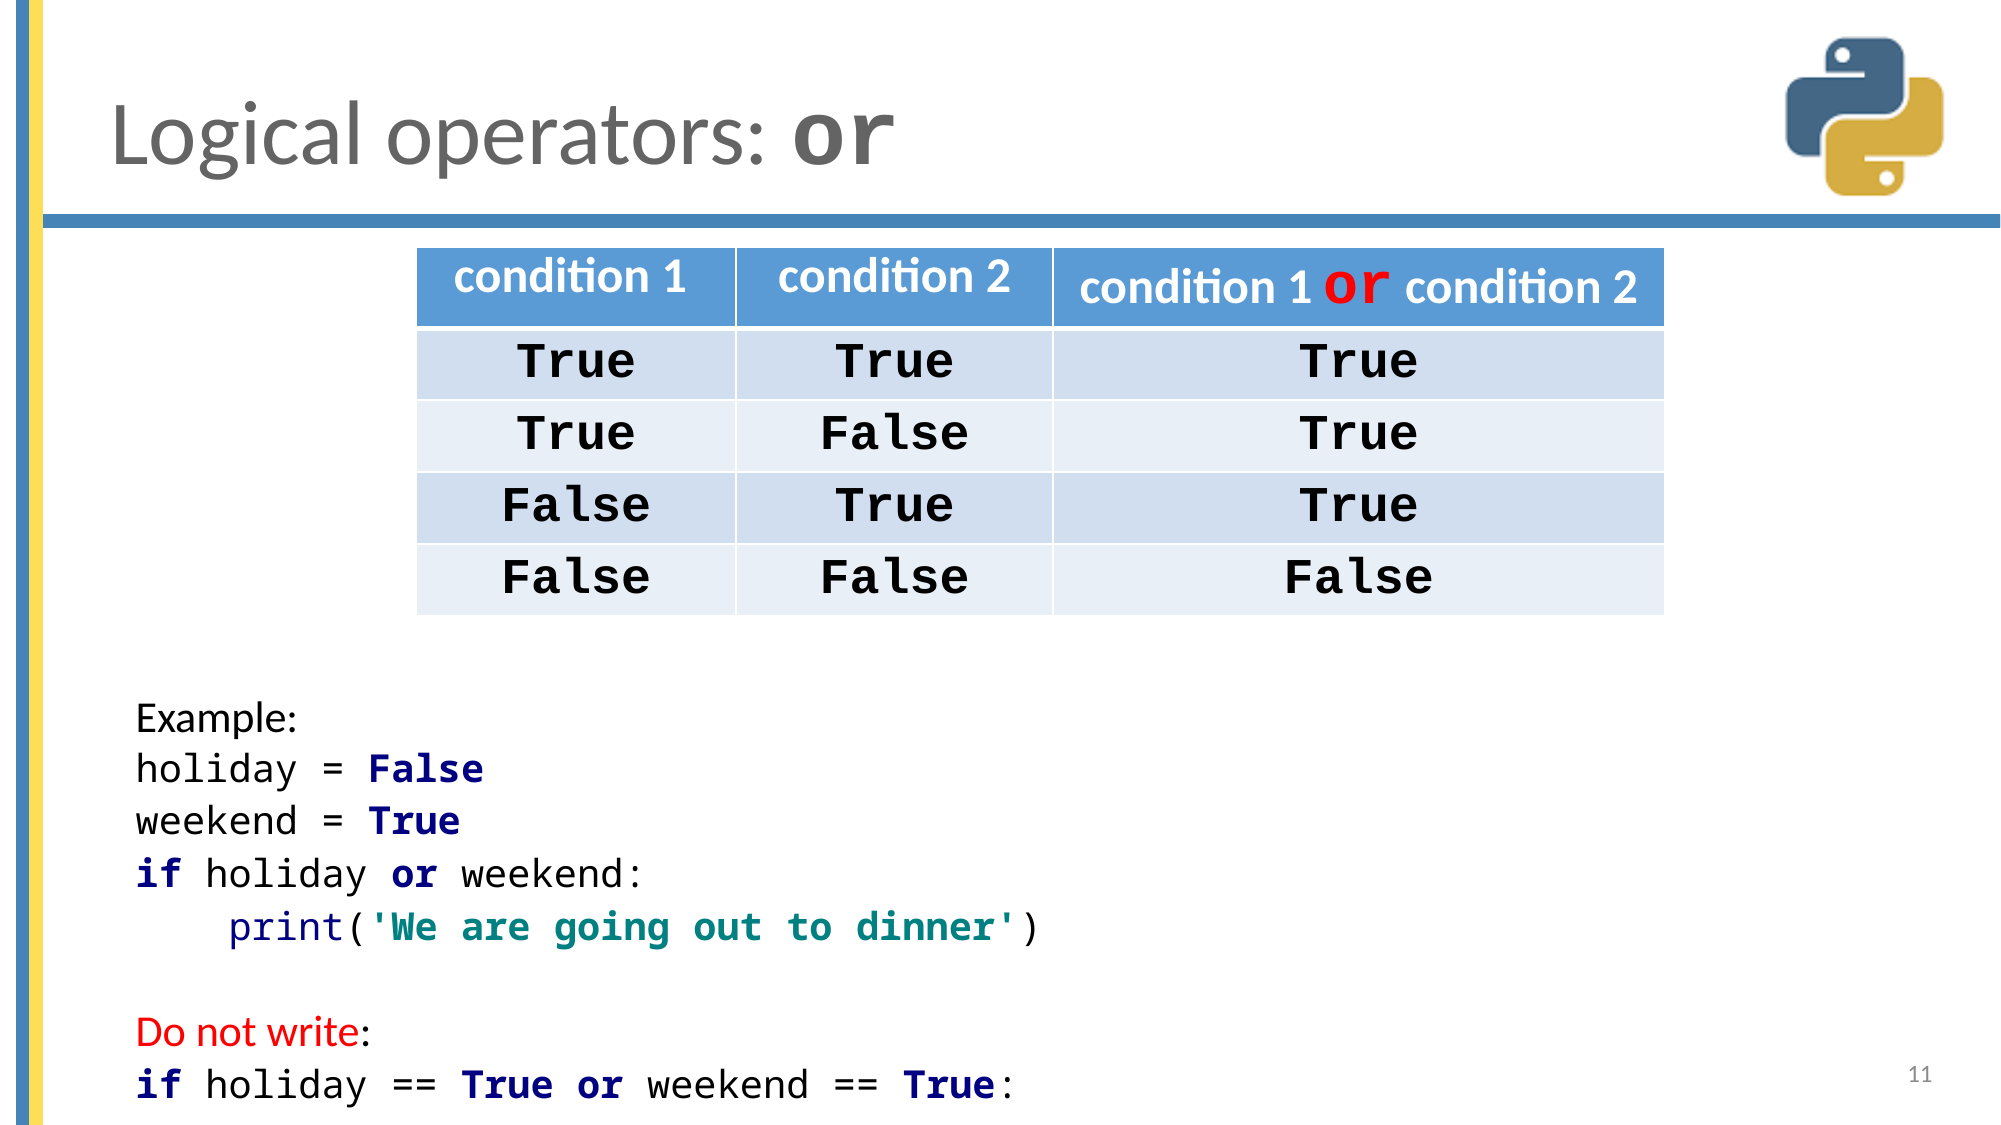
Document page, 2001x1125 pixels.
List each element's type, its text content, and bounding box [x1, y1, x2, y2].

table_cell True [737, 331, 1052, 399]
table_cell True [1054, 401, 1664, 471]
slide_number 11 [1497, 1042, 1948, 1103]
text_box Example: holiday = False weekend = True if holiday or weekend: print('We are going out to dinner') Do not write: if holiday == True or weekend == True: [120, 693, 1948, 1125]
table_header condition 2 [737, 248, 1052, 326]
table_cell False [737, 545, 1052, 615]
table_cell True [737, 473, 1052, 543]
table_cell False [417, 545, 735, 615]
picture [1747, 18, 1987, 205]
table_cell True [1054, 331, 1664, 399]
table_cell False [417, 473, 735, 543]
table_header condition 1 [417, 248, 735, 326]
table_cell False [737, 401, 1052, 471]
table_cell True [1054, 473, 1664, 543]
table_cell True [417, 401, 735, 471]
title Logical operators: or [95, 59, 1863, 211]
table_cell True [417, 331, 735, 399]
table_header condition 1 or condition 2 [1054, 248, 1664, 326]
table_cell False [1054, 545, 1664, 615]
